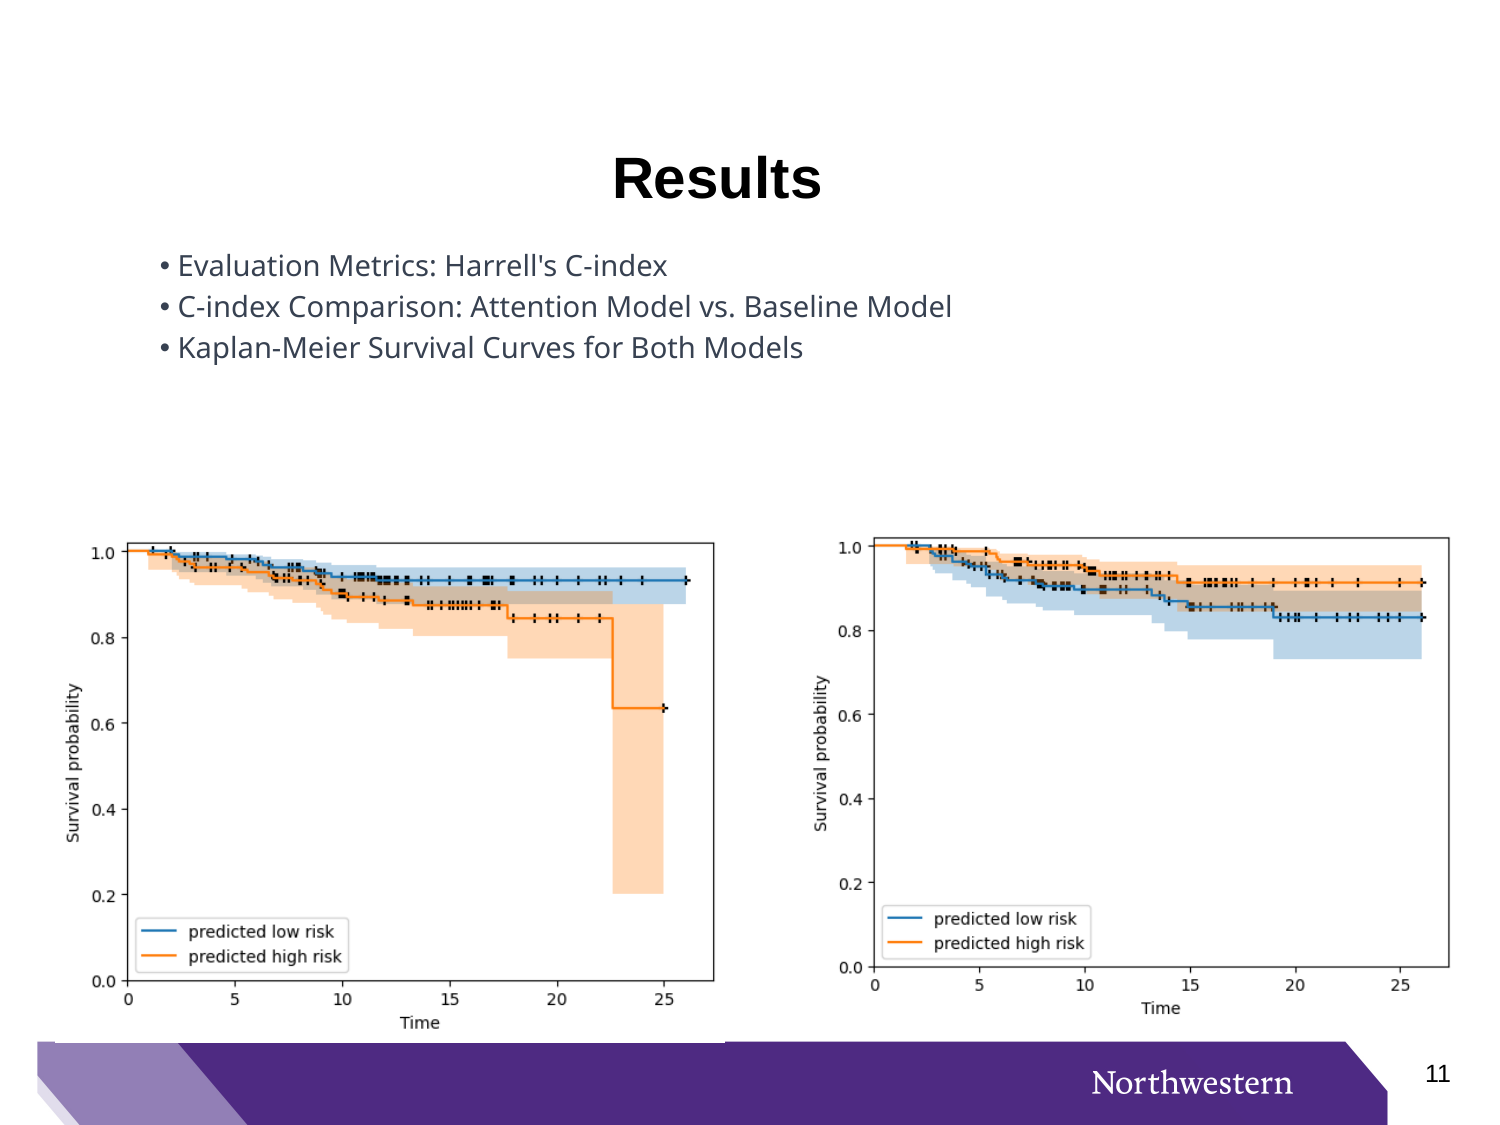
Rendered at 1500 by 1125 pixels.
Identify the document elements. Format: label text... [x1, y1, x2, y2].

subtitle Evaluation Metrics: Harrell's C-index C-index Comparison: Attention Model vs. Baseline Model Kaplan-Meier Survival Curves for Both Models [144, 239, 1340, 528]
picture [0, 0, 1500, 1125]
slide_number 10 [1367, 1042, 1466, 1103]
title Results [80, 54, 1355, 296]
